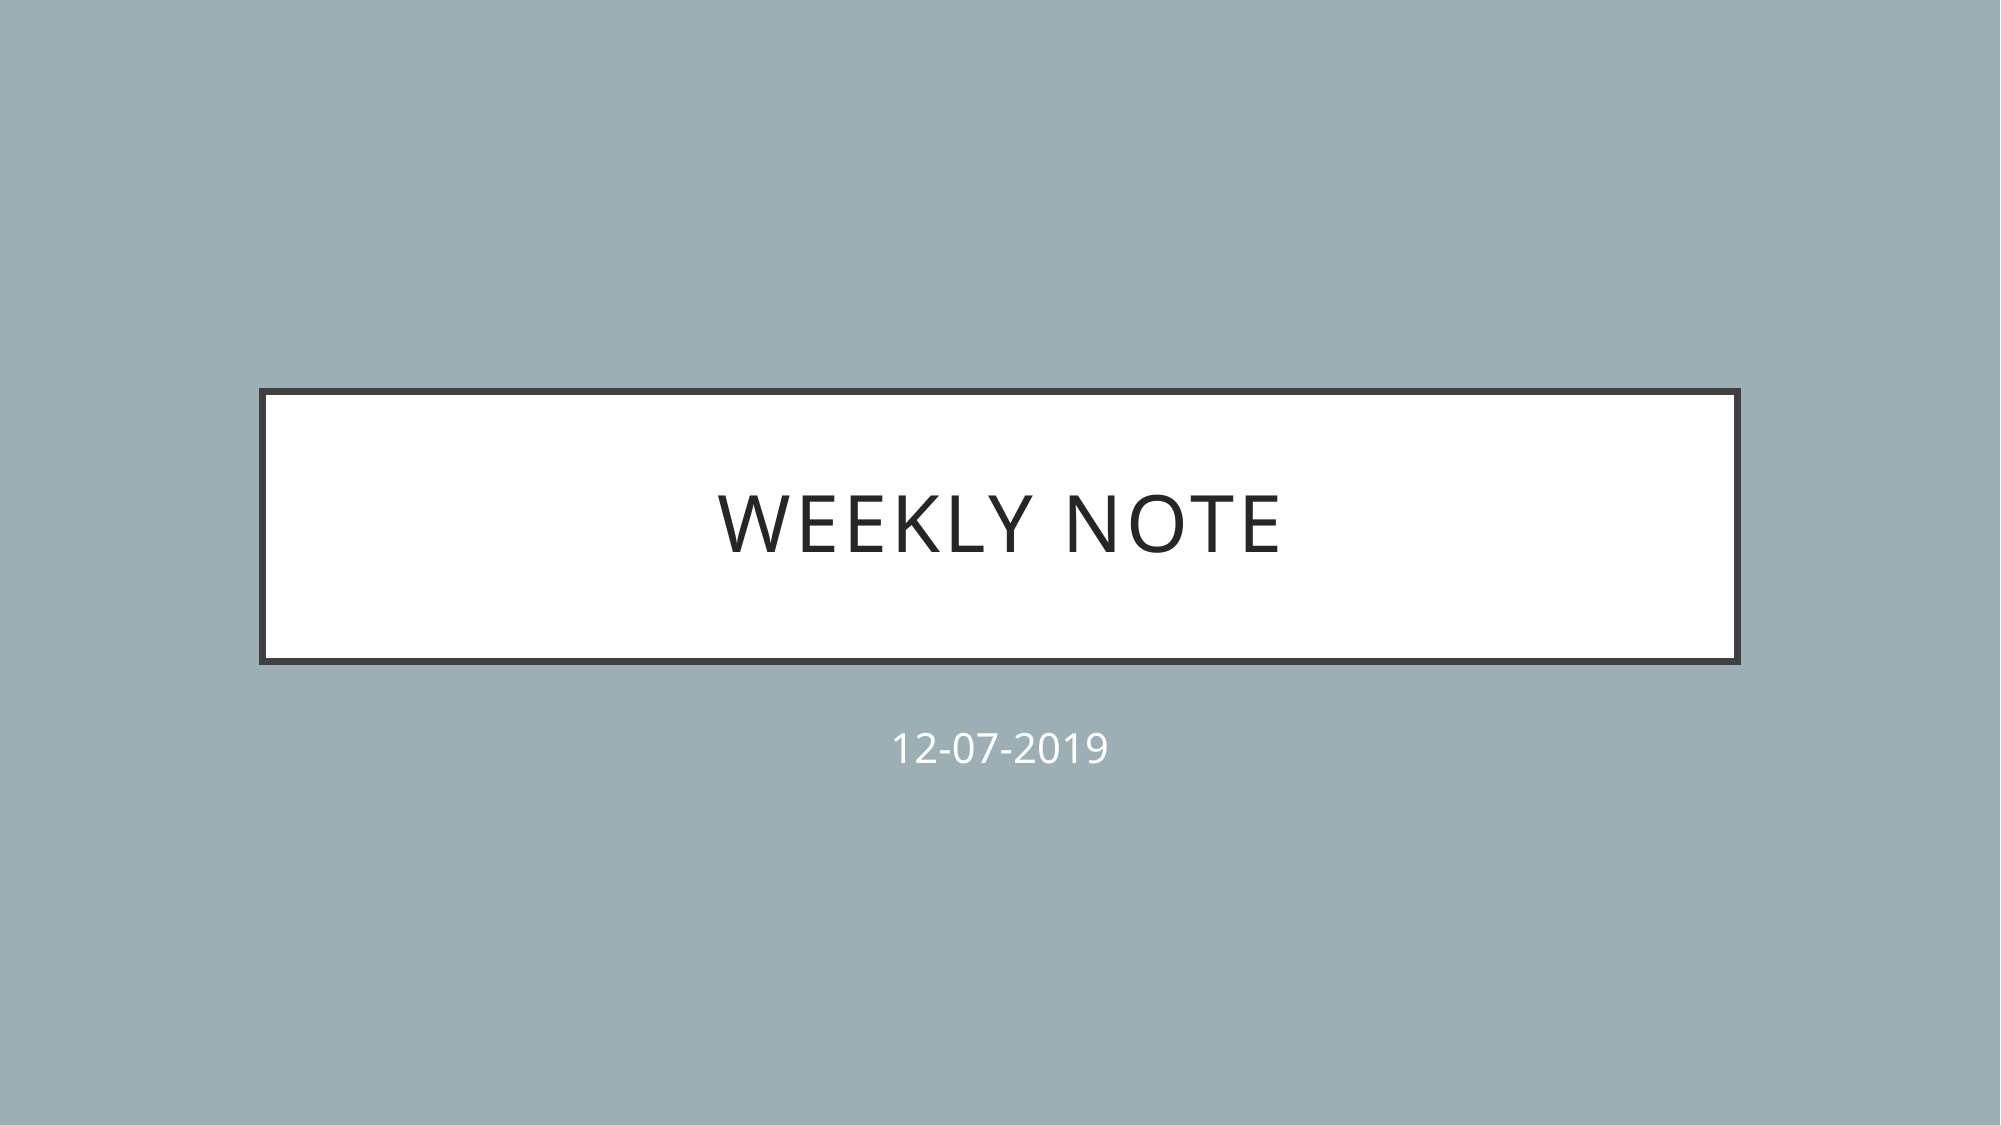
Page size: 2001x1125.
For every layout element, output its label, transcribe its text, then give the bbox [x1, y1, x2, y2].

title Weekly note [259, 388, 1741, 665]
subtitle 12-07-2019 [442, 713, 1558, 918]
